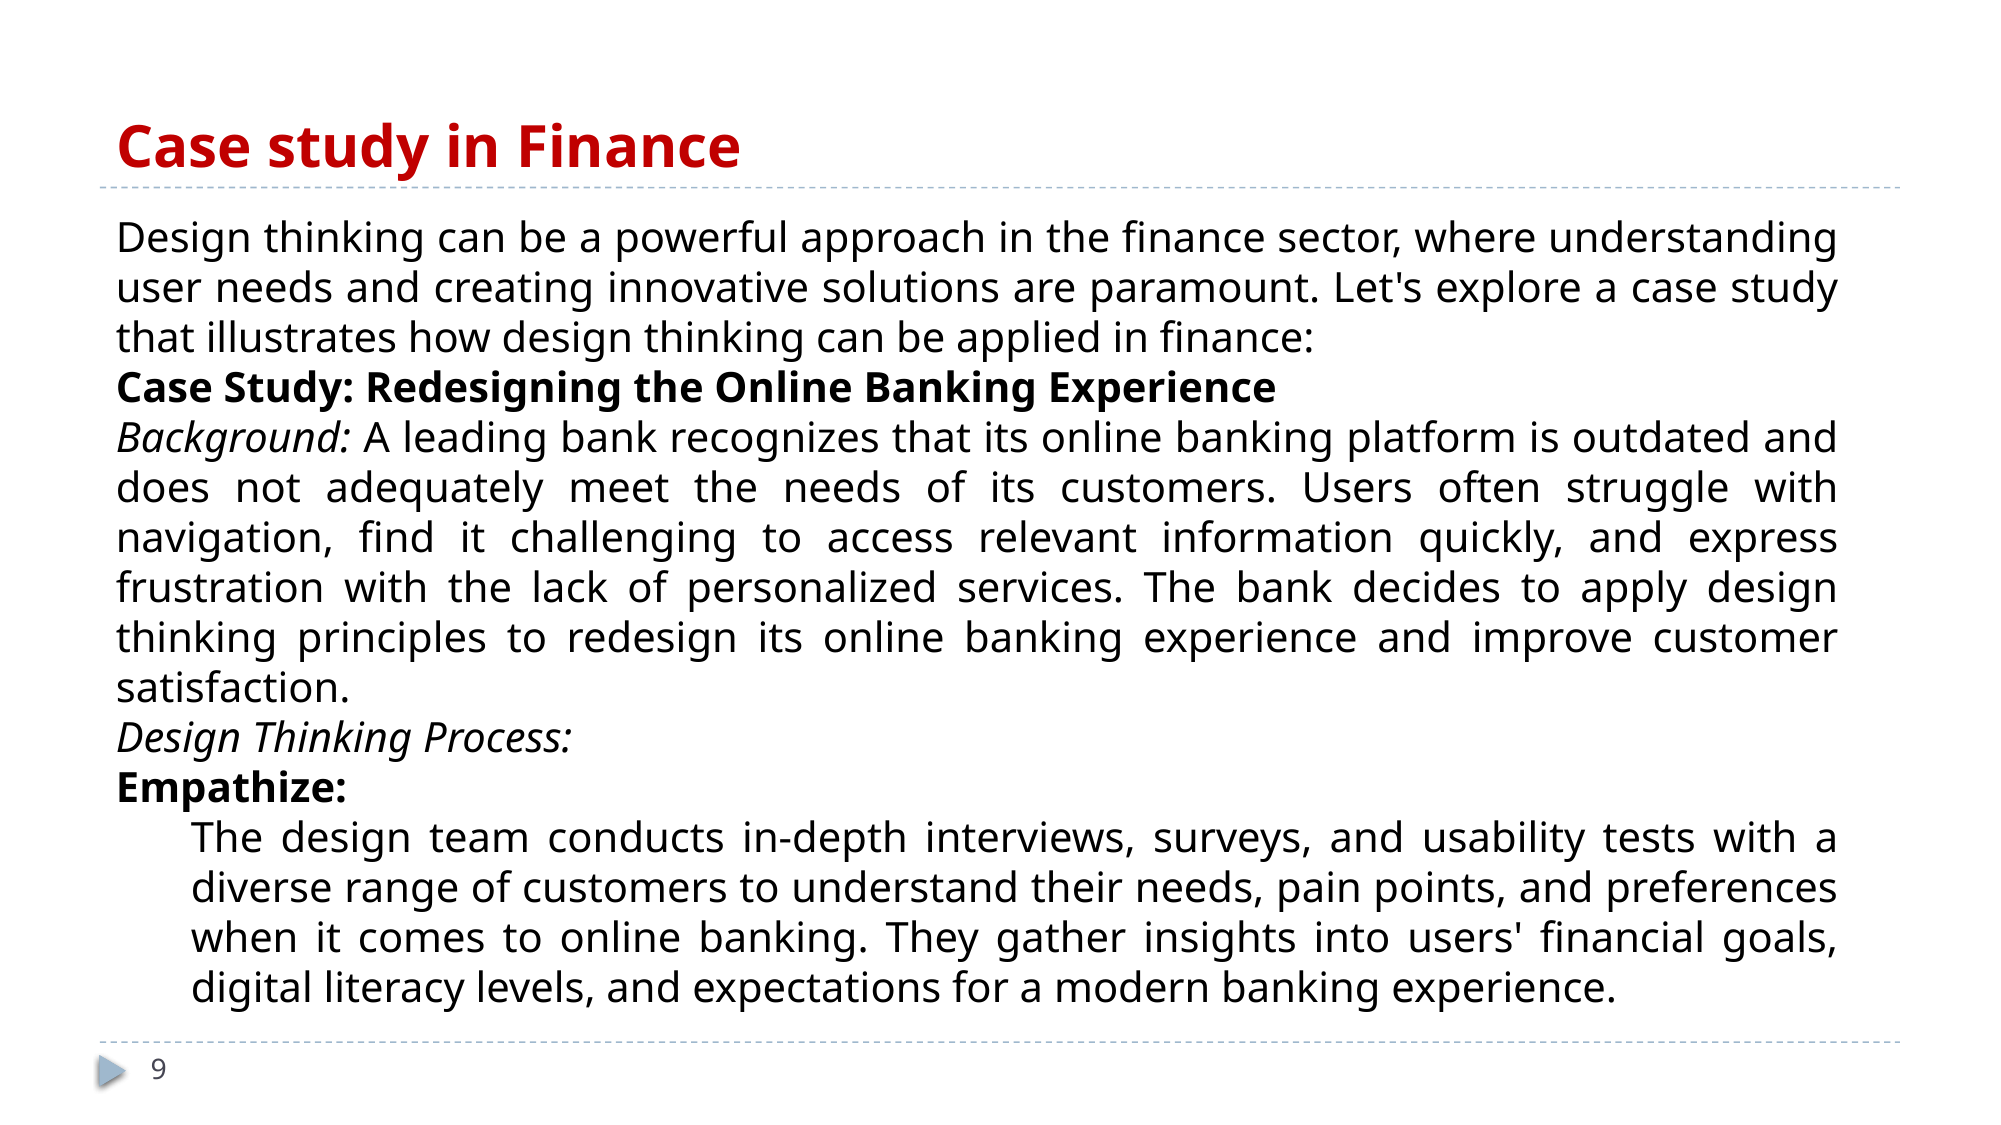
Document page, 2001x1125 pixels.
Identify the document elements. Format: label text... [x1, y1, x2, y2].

title Case study in Finance [99, 37, 1900, 188]
text_box Design thinking can be a powerful approach in the finance sector, where understanding user needs and creating innovative solutions are paramount. Let's explore a case study that illustrates how design thinking can be applied in finance: Case Study: Redesigning the Online Banking Experience Background: A leading bank recognizes that its online banking platform is outdated and does not adequately meet the needs of its customers. Users often struggle with navigation, find it challenging to access relevant information quickly, and express frustration with the lack of personalized services. The bank decides to apply design thinking principles to redesign its online banking experience and improve customer satisfaction. Design Thinking Process: Empathize: The design team conducts in-depth interviews, surveys, and usability tests with a diverse range of customers to understand their needs, pain points, and preferences when it comes to online banking. They gather insights into users' financial goals, digital literacy levels, and expectations for a modern banking experience. [101, 203, 1855, 1109]
